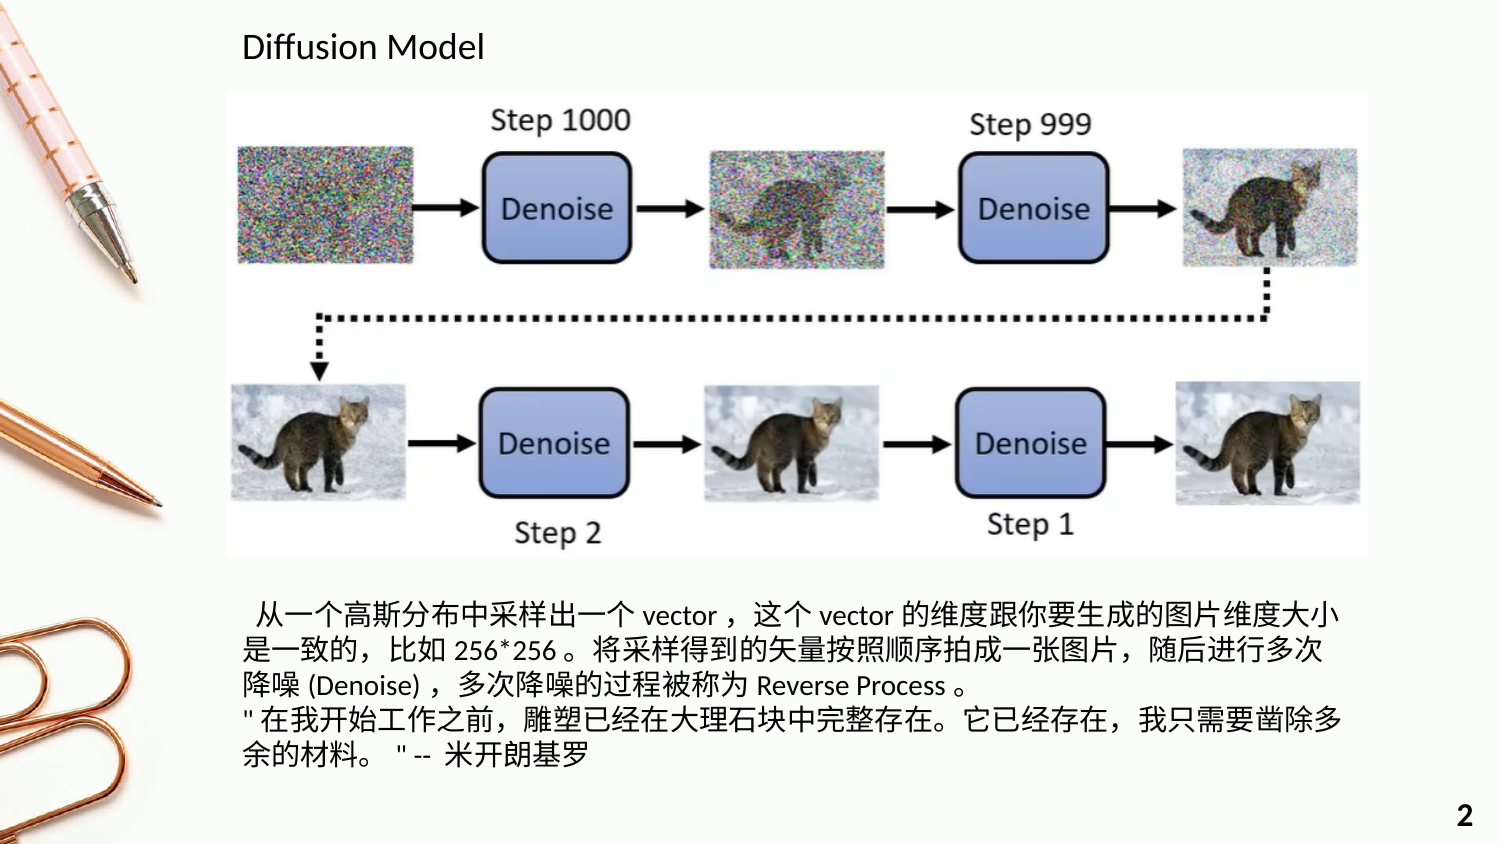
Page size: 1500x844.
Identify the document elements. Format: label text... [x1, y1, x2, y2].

picture [0, 0, 1500, 844]
text_box 从一个高斯分布中采样出一个vector，这个vector的维度跟你要生成的图片维度大小是一致的，比如256*256。将采样得到的矢量按照顺序拍成一张图片，随后进行多次降噪(Denoise)，多次降噪的过程被称为Reverse Process。 "在我开始工作之前，雕塑已经在大理石块中完整存在。它已经存在，我只需要凿除多余的材料。" -- 米开朗基罗 [227, 589, 1366, 779]
text_box 2 [1441, 785, 1488, 835]
text_box Diffusion Model [227, 14, 706, 75]
